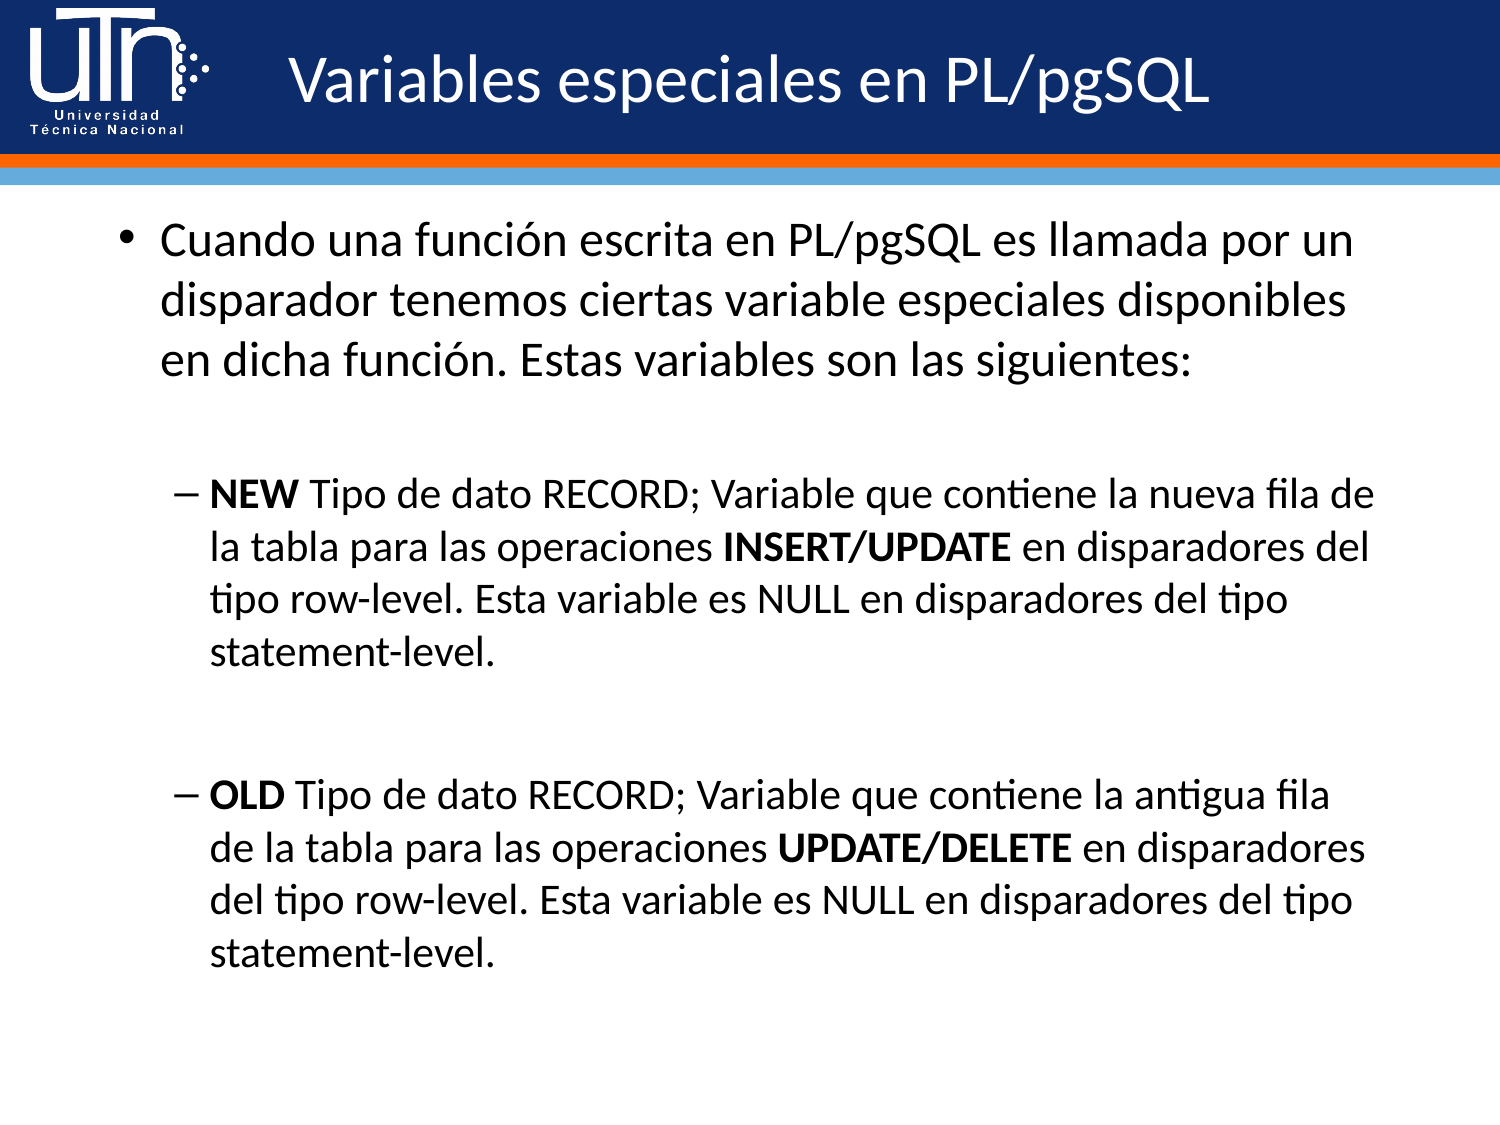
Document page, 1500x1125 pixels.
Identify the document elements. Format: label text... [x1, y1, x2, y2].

title Variables especiales en PL/pgSQL [0, 0, 1500, 154]
list Cuando una función escrita en PL/pgSQL es llamada por un disparador tenemos ciertas variable especiales disponibles en dicha función. Estas variables son las siguientes: NEW Tipo de dato RECORD; Variable que contiene la nueva fila de la tabla para las operaciones INSERT/UPDATE en disparadores del tipo row-level. Esta variable es NULL en disparadores del tipo statement-level. OLD Tipo de dato RECORD; Variable que contiene la antigua fila de la tabla para las operaciones UPDATE/DELETE en disparadores del tipo row-level. Esta variable es NULL en disparadores del tipo statement-level. [103, 198, 1397, 1012]
